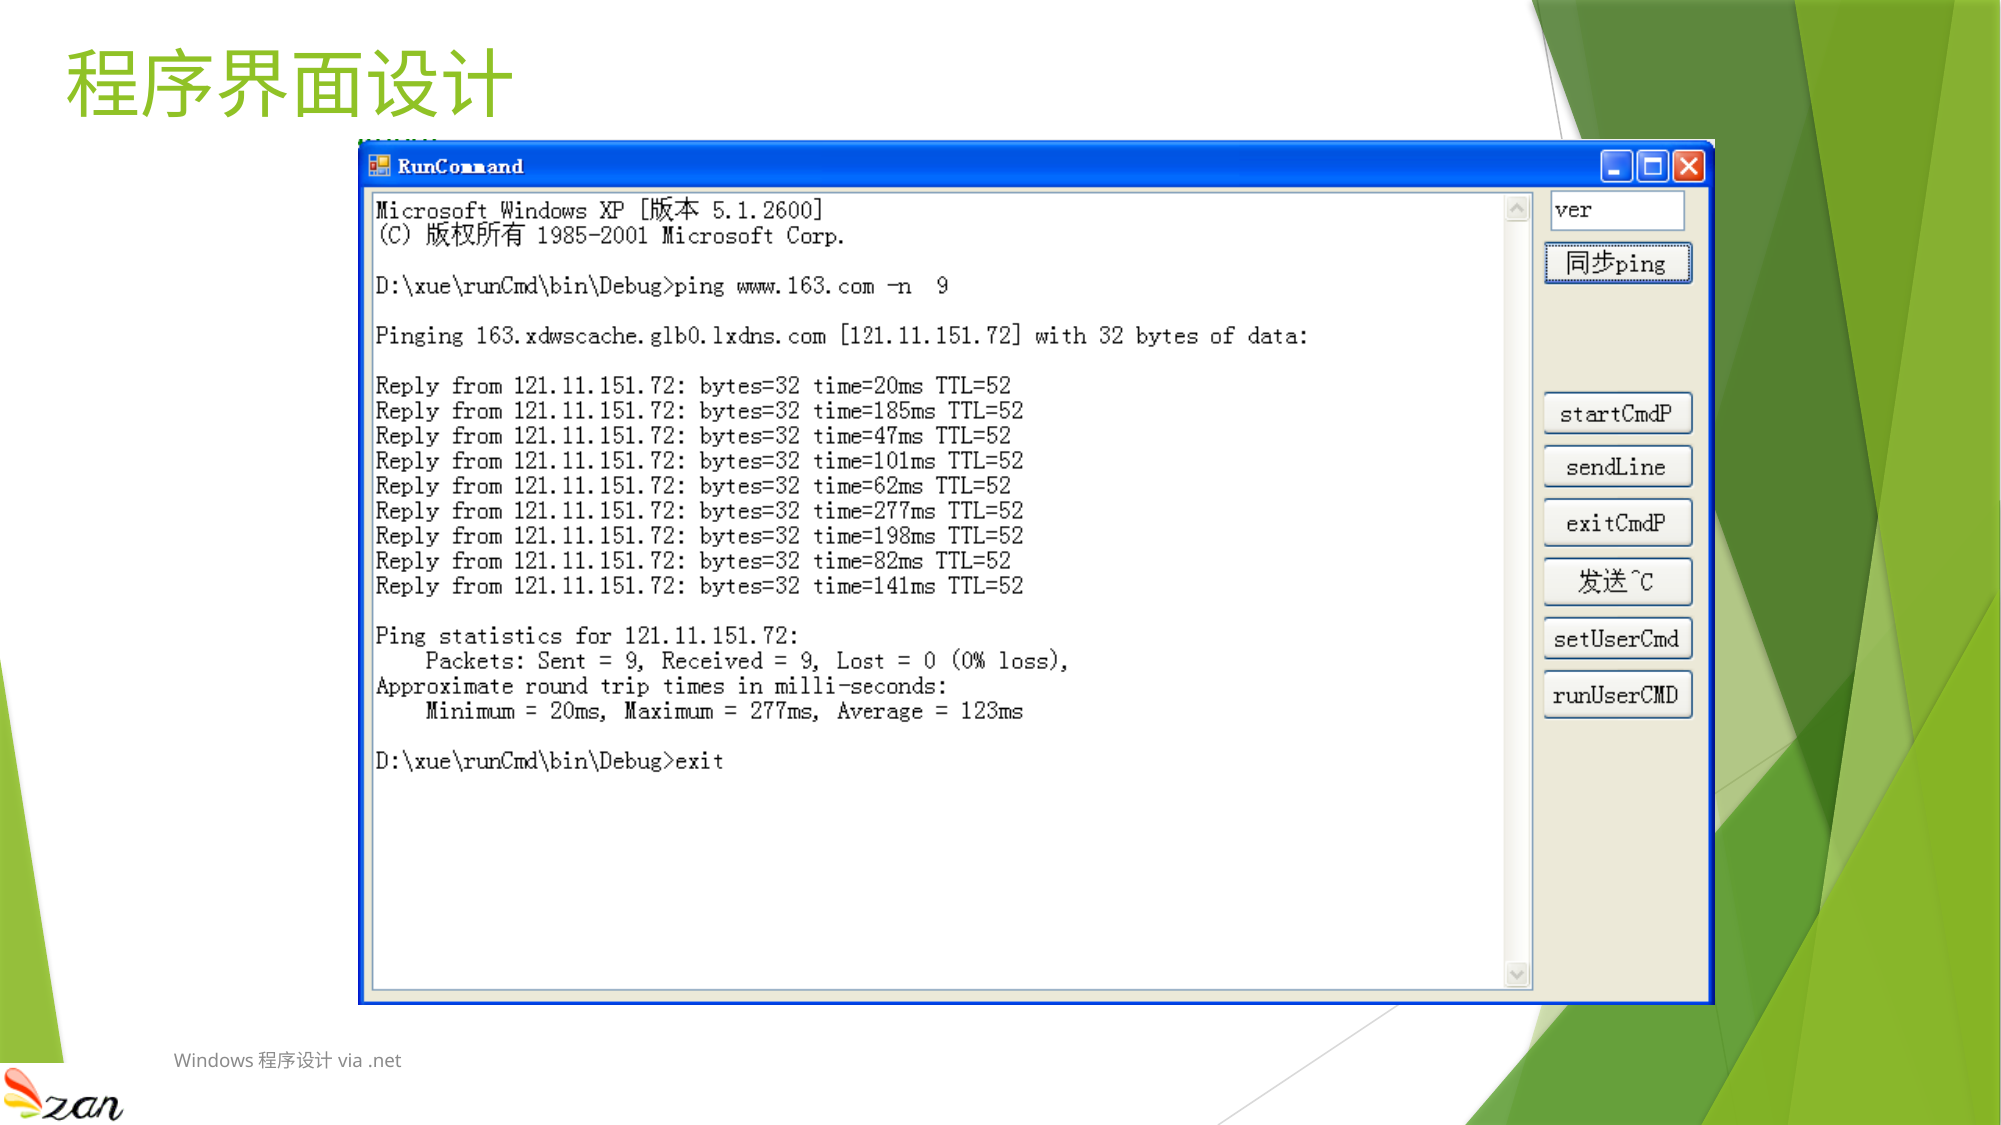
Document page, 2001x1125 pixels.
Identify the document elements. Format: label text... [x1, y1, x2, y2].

title 程序界面设计 [50, 29, 578, 156]
picture [357, 138, 1716, 1006]
picture [0, 1063, 128, 1125]
footer Windows程序设计via .net [159, 1030, 436, 1091]
